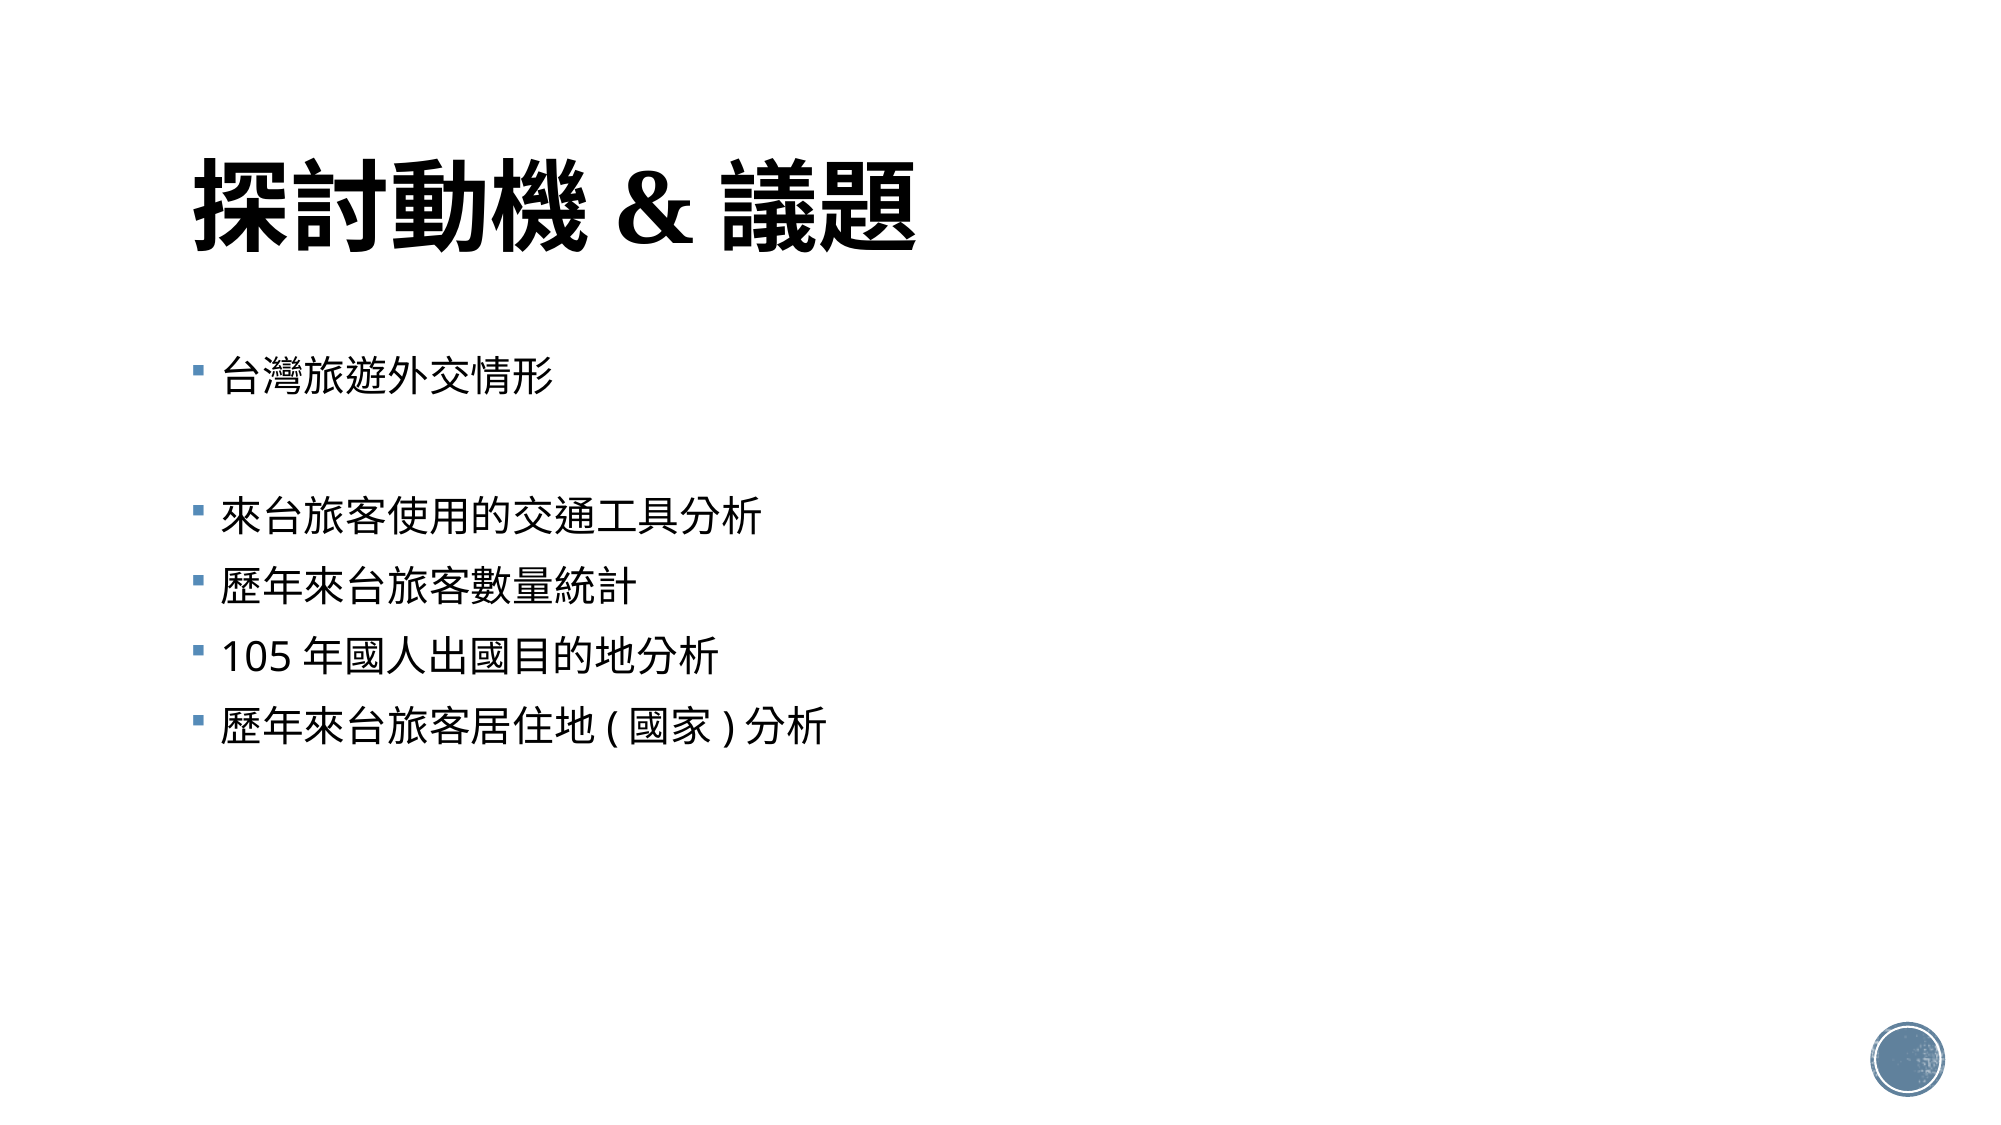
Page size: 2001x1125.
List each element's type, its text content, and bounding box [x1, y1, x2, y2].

list 台灣旅遊外交情形 來台旅客使用的交通工具分析 歷年來台旅客數量統計 105年國人出國目的地分析 歷年來台旅客居住地(國家)分析 [175, 348, 1826, 1013]
title 探討動機&議題 [175, 79, 1826, 344]
